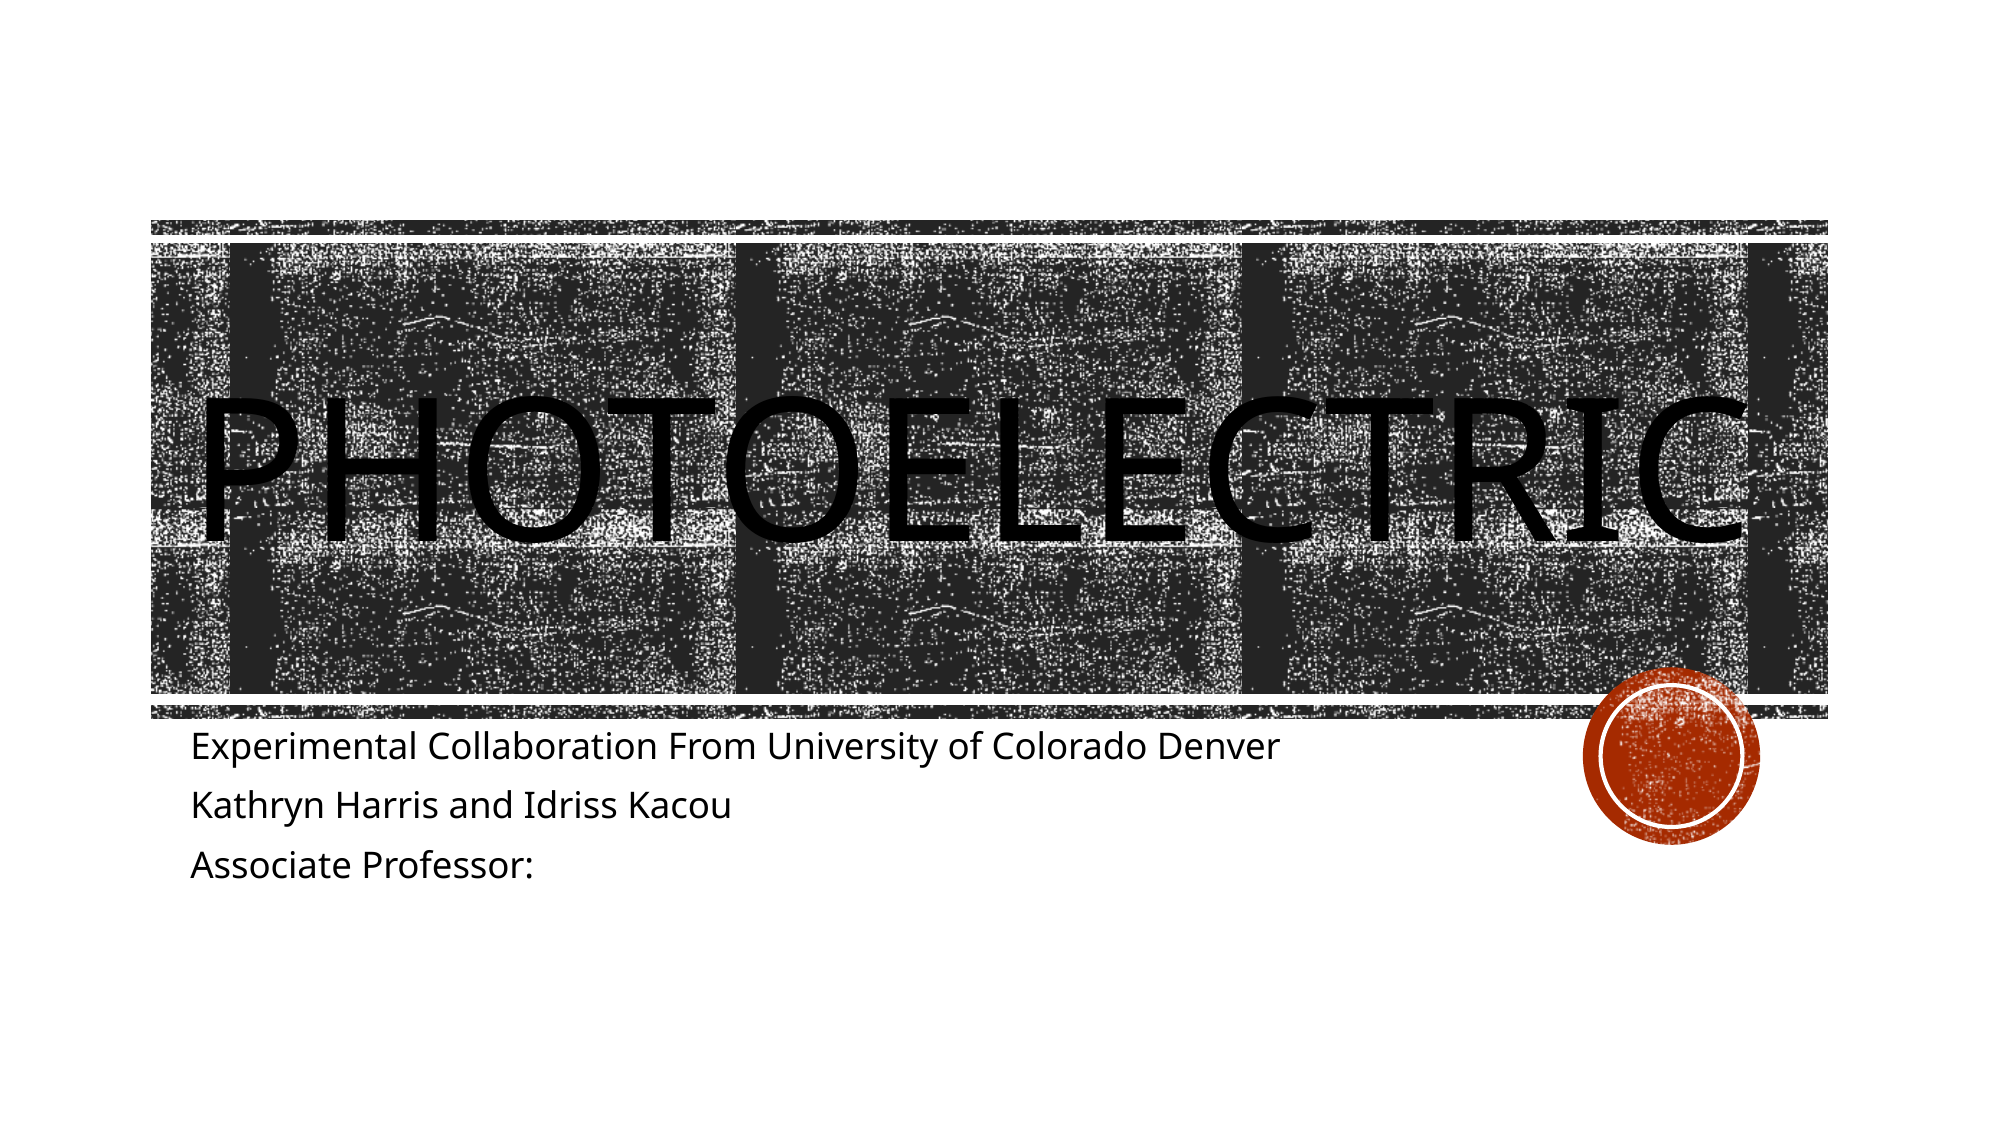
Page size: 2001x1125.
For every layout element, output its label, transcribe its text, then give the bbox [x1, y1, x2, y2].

title PhotoElectric [172, 234, 1808, 733]
subtitle Experimental Collaboration From University of Colorado Denver Kathryn Harris and Idriss Kacou Associate Professor: [175, 720, 1470, 896]
